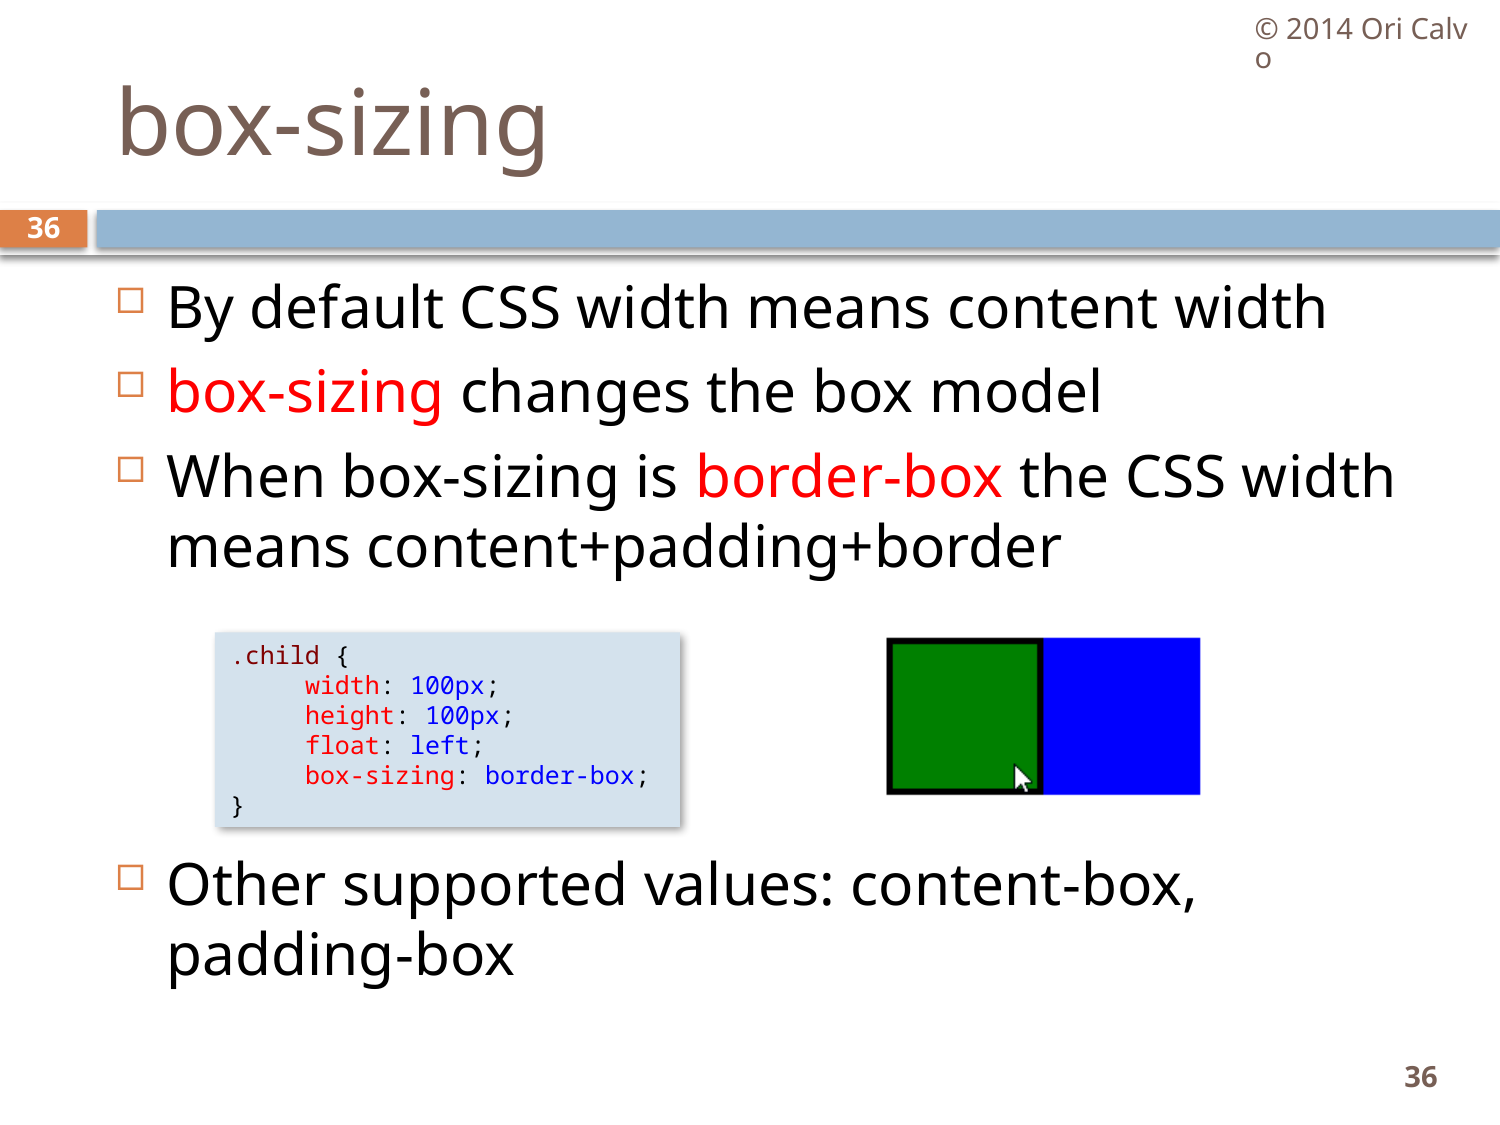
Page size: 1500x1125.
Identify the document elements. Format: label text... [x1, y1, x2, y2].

title box-sizing [100, 37, 1438, 200]
slide_number 36 [0, 208, 88, 249]
footer © 2014 Ori Calvo [1239, 0, 1500, 60]
list By default CSS width means content width box-sizing changes the box model When box-sizing is border-box the CSS width means content+padding+border Other supported values: content-box, padding-box [100, 262, 1438, 1000]
text_box .child { width: 100px; height: 100px; float: left; box-sizing: border-box; } [214, 632, 680, 827]
picture [868, 613, 1235, 825]
